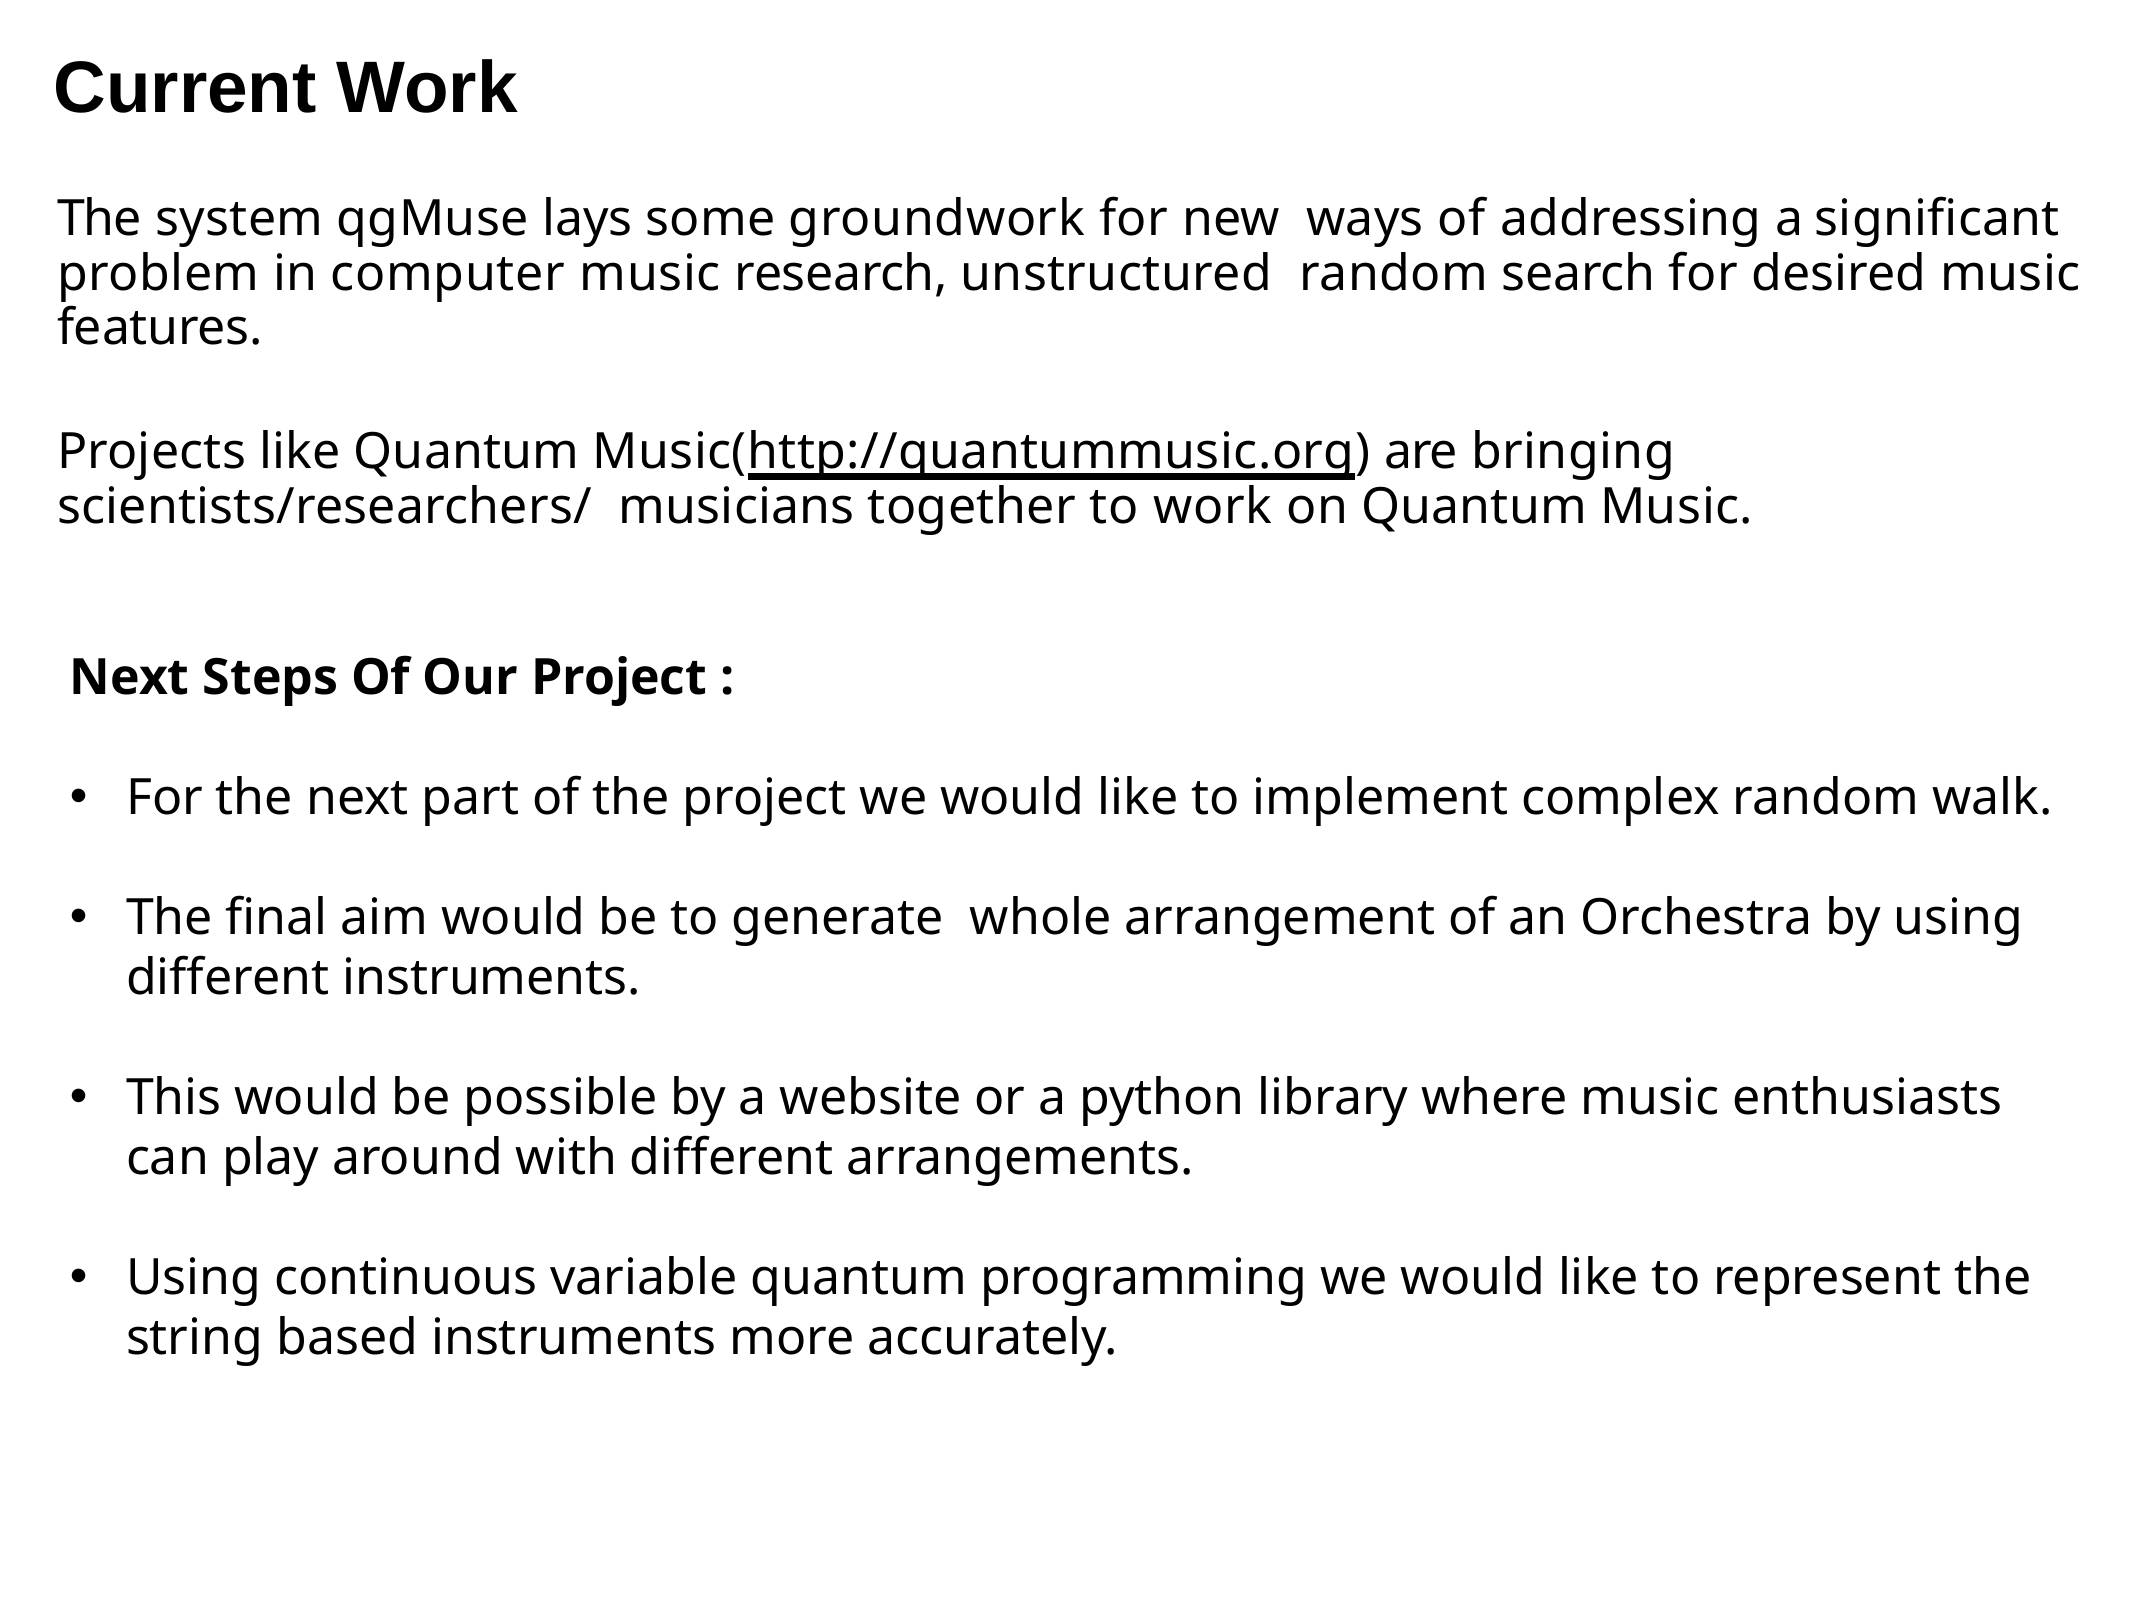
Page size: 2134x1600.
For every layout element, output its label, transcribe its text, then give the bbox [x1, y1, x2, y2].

text_box The system qgMuse lays some groundwork for new ways of addressing a significant problem in computer music research, unstructured random search for desired music features. Projects like Quantum Music(http://quantummusic.org) are bringing scientists/researchers/ musicians together to work on Quantum Music. [55, 182, 2109, 603]
text_box Next Steps Of Our Project : For the next part of the project we would like to implement complex random walk. The final aim would be to generate whole arrangement of an Orchestra by using different instruments. This would be possible by a website or a python library where music enthusiasts can play around with different arrangements. Using continuous variable quantum programming we would like to represent the string based instruments more accurately. [55, 637, 2080, 1373]
title Current Work [51, 37, 1018, 307]
